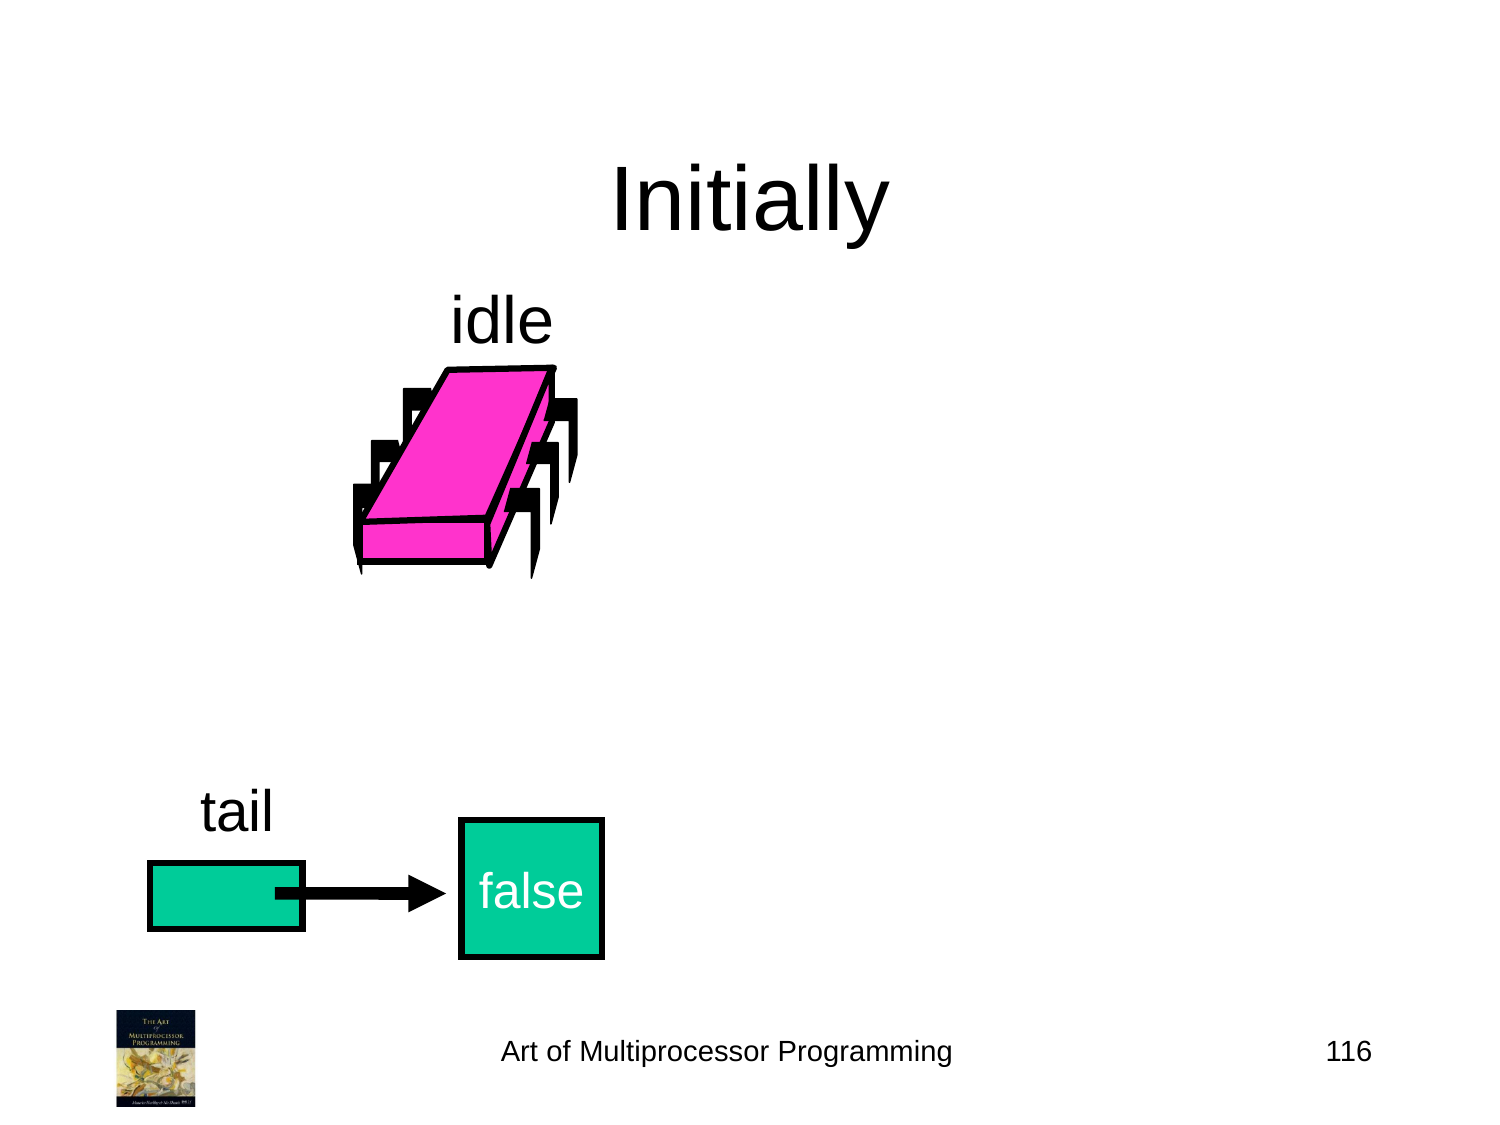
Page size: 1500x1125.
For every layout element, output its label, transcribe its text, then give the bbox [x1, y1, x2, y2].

title Initially [112, 99, 1388, 288]
text_box [274, 887, 447, 900]
picture [107, 1010, 204, 1107]
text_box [353, 269, 578, 579]
text_box [149, 863, 303, 929]
footer Art of Multiprocessor Programming [433, 1024, 1022, 1101]
text_box false [461, 819, 603, 957]
slide_number 116 [1074, 1024, 1388, 1101]
text_box tail [185, 765, 290, 851]
